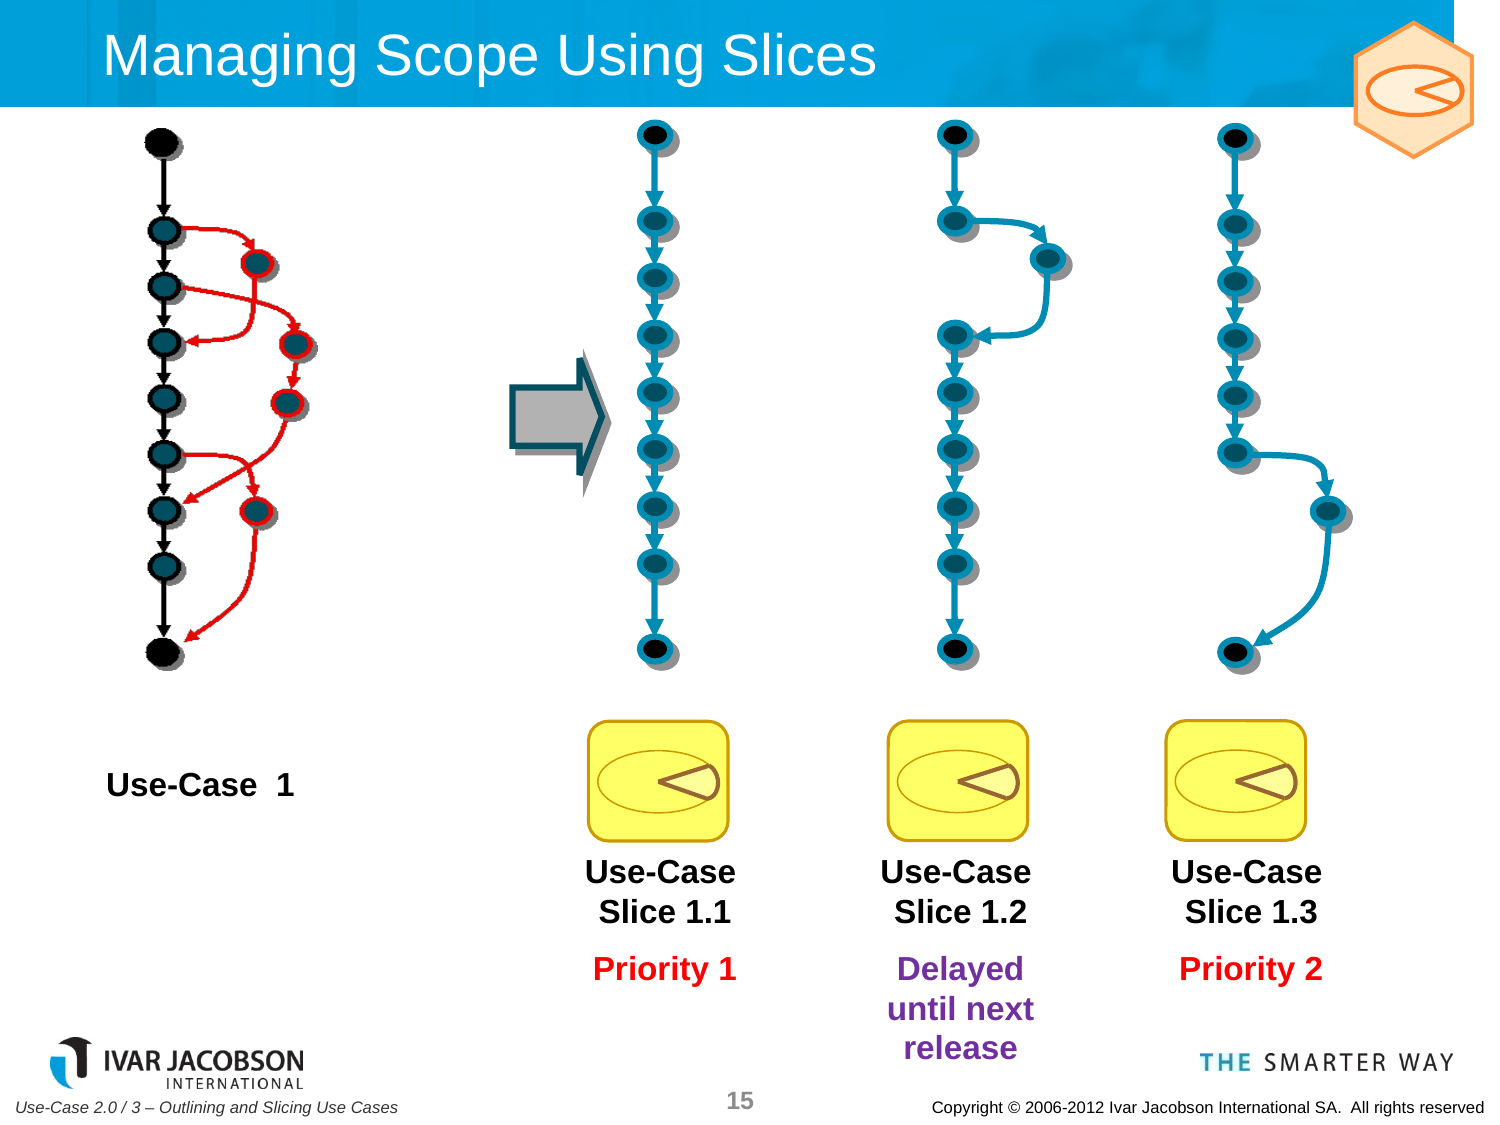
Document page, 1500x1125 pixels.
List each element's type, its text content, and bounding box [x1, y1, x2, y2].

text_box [939, 122, 1064, 662]
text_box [1220, 125, 1344, 665]
picture [1200, 1053, 1453, 1071]
text_box Use-Case Slice 1.2 Delayed until next release [852, 841, 1069, 1076]
text_box [512, 358, 602, 475]
picture [144, 126, 319, 672]
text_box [588, 721, 729, 842]
picture [50, 1037, 303, 1089]
text_box Use-Case Slice 1.1 Priority 1 [556, 841, 774, 996]
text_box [1165, 720, 1306, 841]
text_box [887, 720, 1029, 841]
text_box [639, 122, 671, 662]
text_box Use-Case Slice 1.3 Priority 2 [1142, 841, 1360, 996]
title Managing Scope Using Slices [87, 1, 1400, 102]
text_box Use-Case 1 [73, 753, 328, 812]
